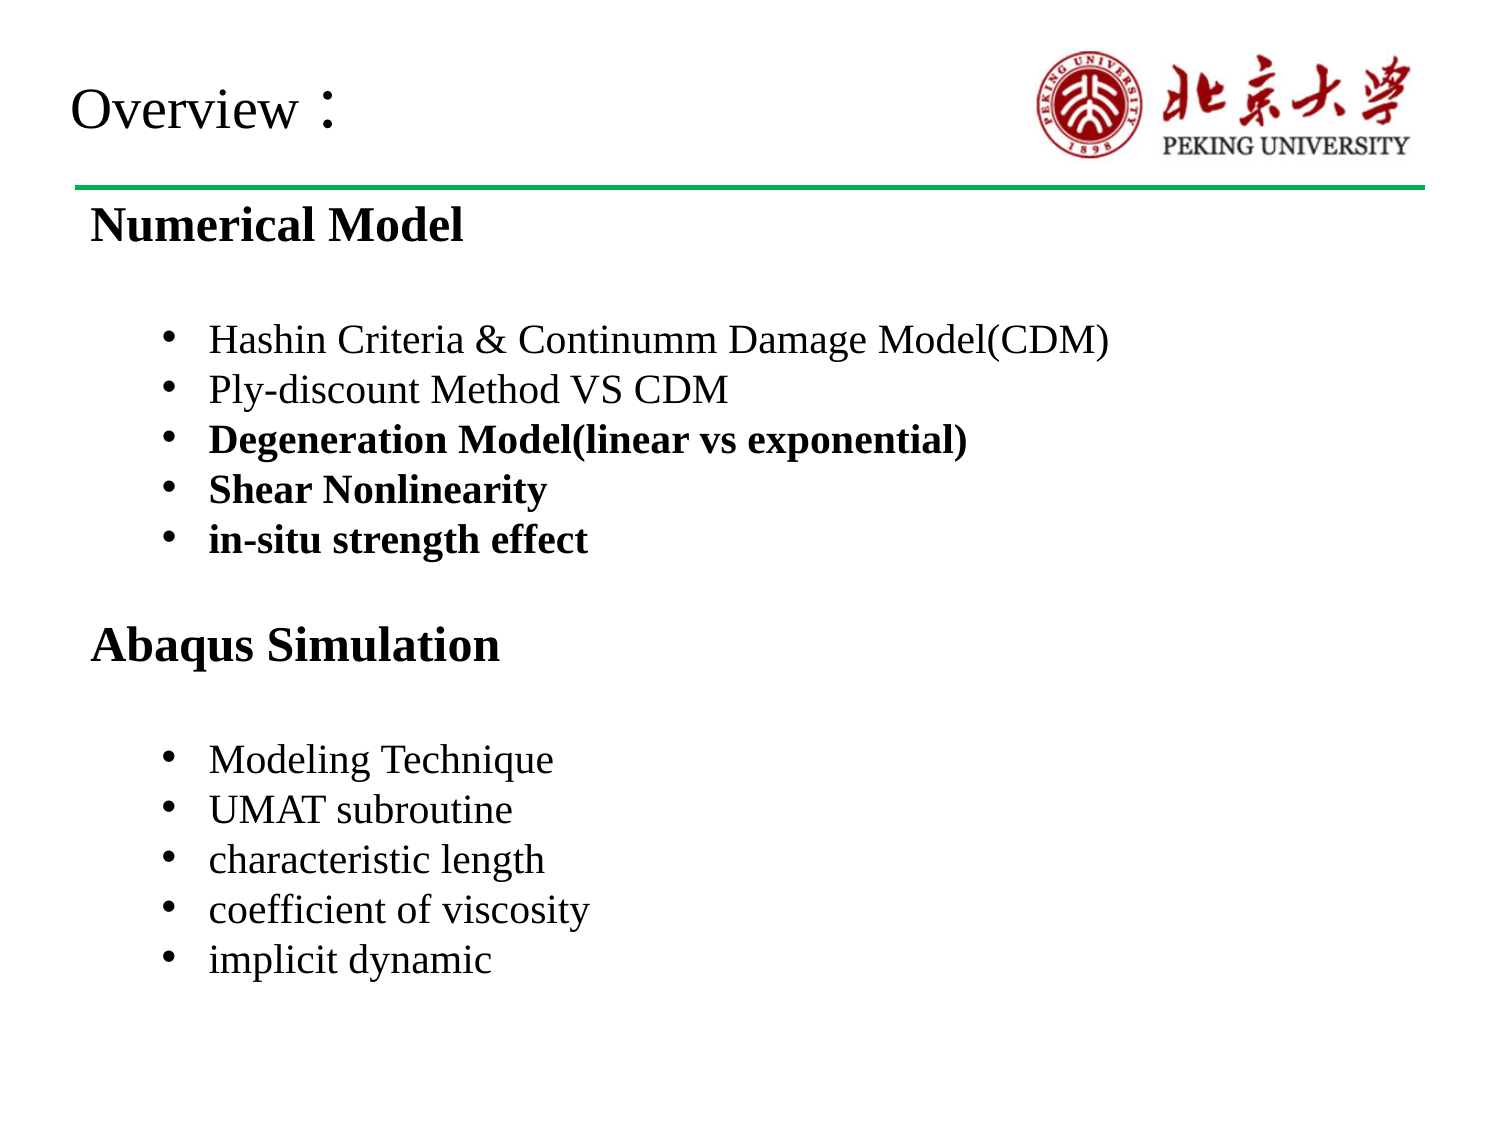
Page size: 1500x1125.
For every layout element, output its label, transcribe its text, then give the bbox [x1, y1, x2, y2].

text_box Overview： [55, 27, 666, 148]
text_box Numerical Model Hashin Criteria & Continumm Damage Model(CDM) Ply-discount Method VS CDM Degeneration Model(linear vs exponential) Shear Nonlinearity in-situ strength effect Abaqus Simulation Modeling Technique UMAT subroutine characteristic length coefficient of viscosity implicit dynamic [75, 183, 1344, 989]
picture [1022, 39, 1425, 167]
